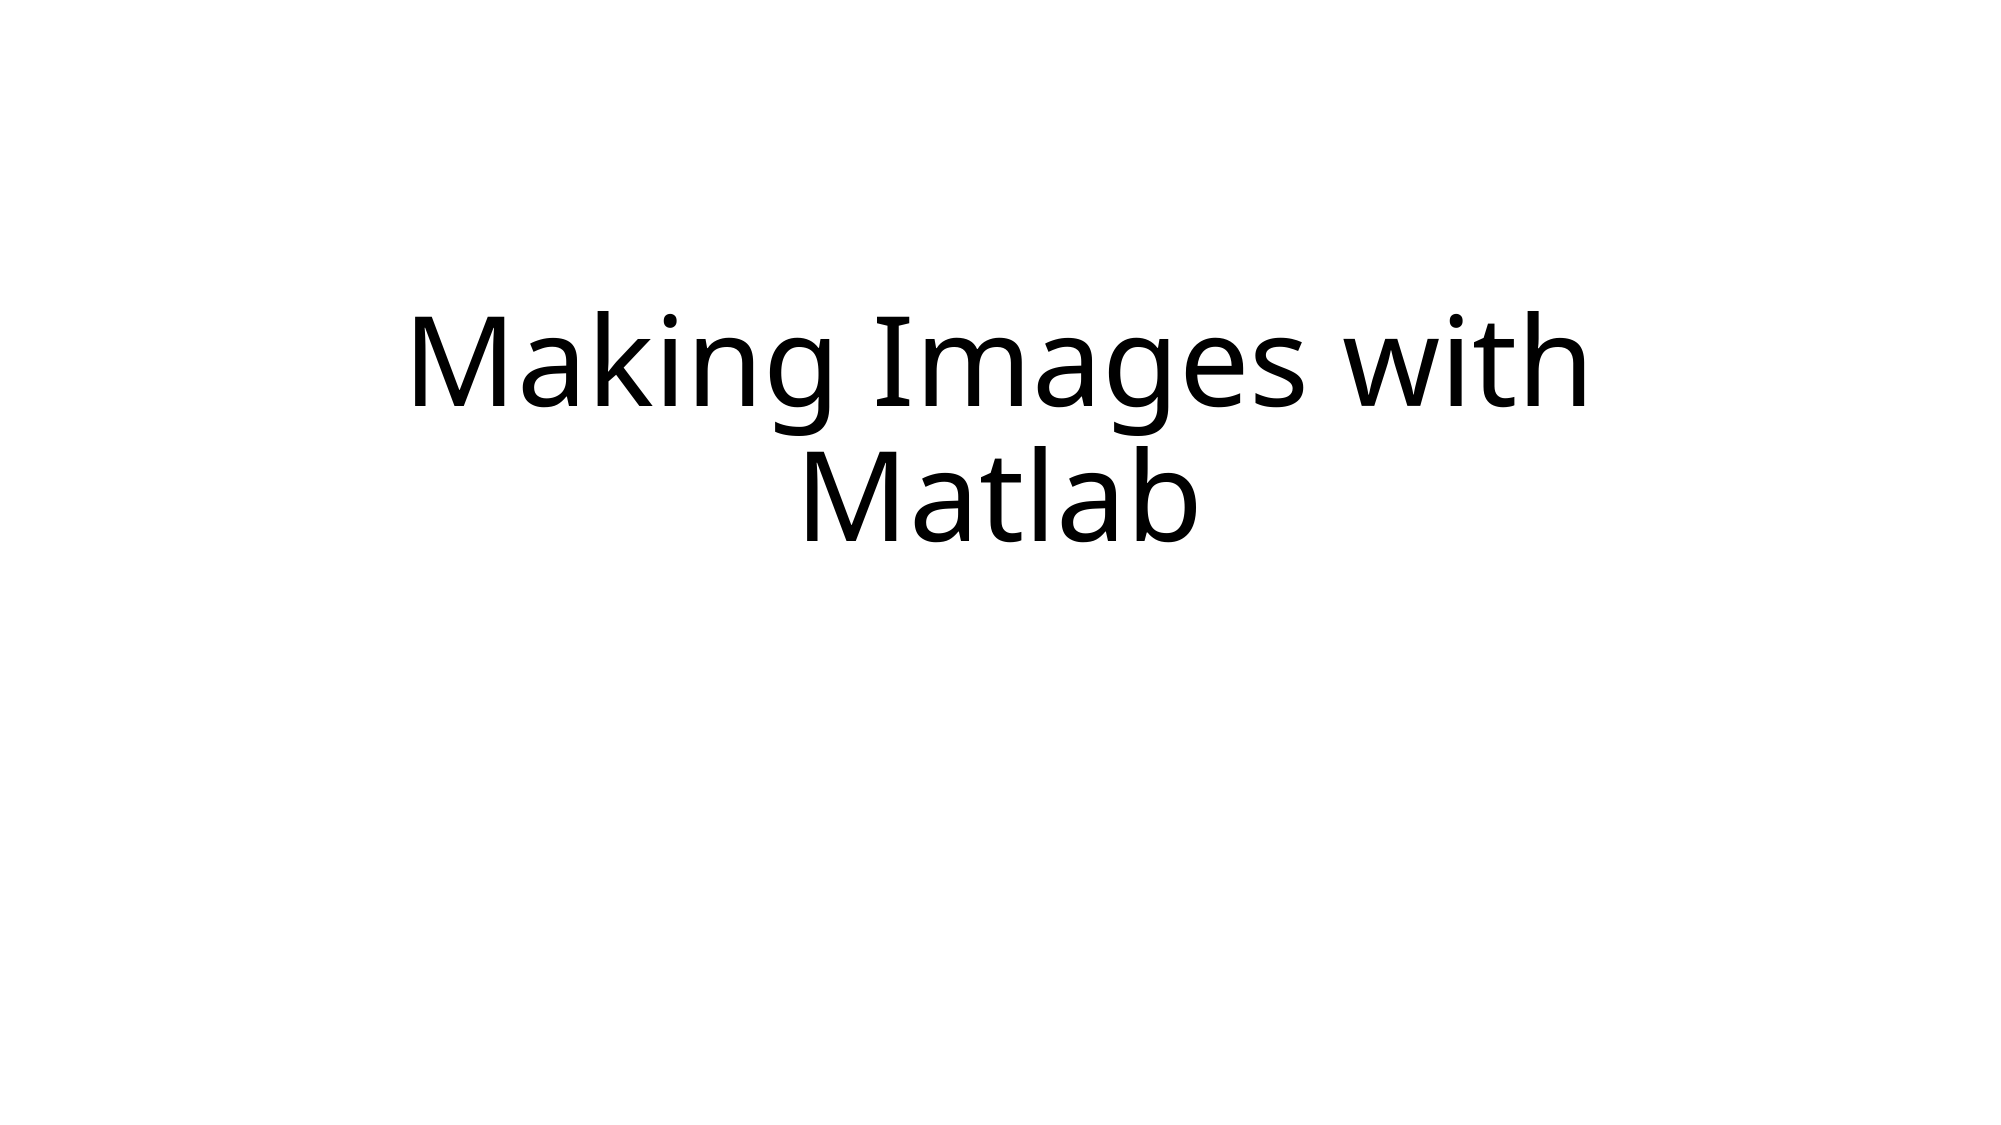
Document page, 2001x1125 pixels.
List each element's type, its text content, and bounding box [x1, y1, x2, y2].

title Making Images with Matlab [249, 184, 1750, 576]
